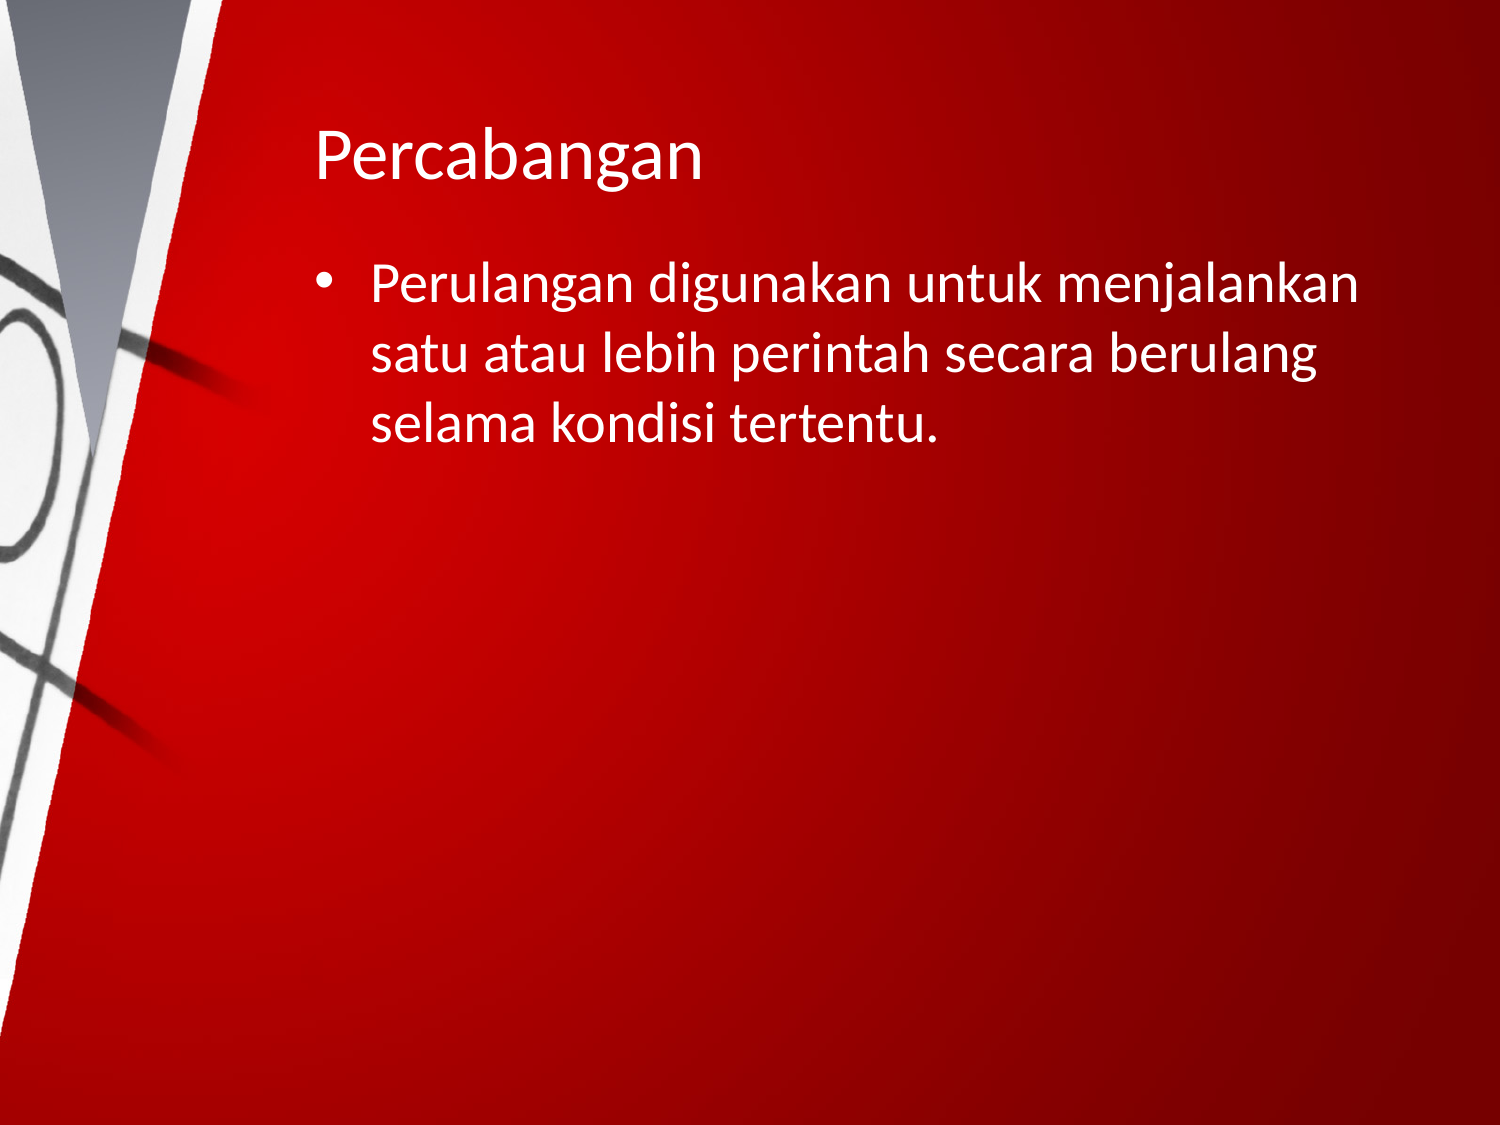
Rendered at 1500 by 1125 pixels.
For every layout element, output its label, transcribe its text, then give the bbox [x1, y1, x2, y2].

list Perulangan digunakan untuk menjalankan satu atau lebih perintah secara berulang selama kondisi tertentu. [299, 236, 1402, 939]
picture [0, 0, 1500, 1125]
title Percabangan [299, 86, 1402, 212]
